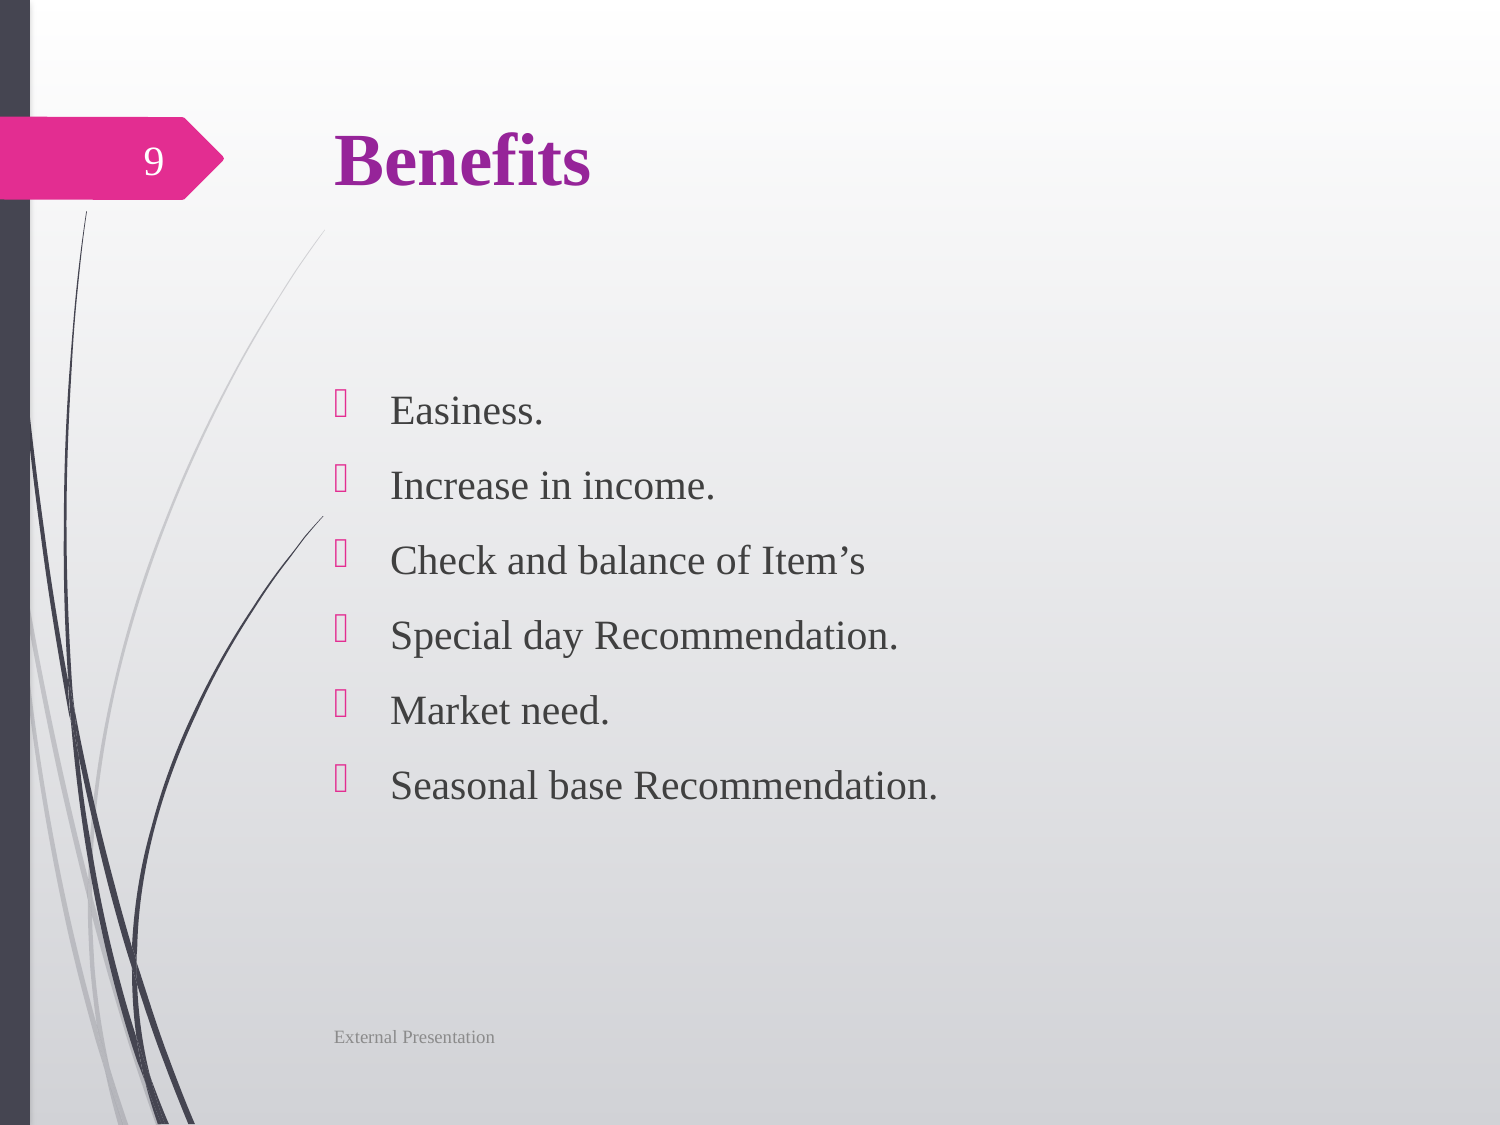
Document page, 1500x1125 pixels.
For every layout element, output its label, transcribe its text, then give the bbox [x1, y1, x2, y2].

list Easiness. Increase in income. Check and balance of Item’s Special day Recommendation. Market need. Seasonal base Recommendation. [318, 350, 1281, 1005]
slide_number 9 [83, 129, 180, 190]
footer External Presentation [318, 1006, 1257, 1067]
title Benefits [319, 102, 1400, 313]
